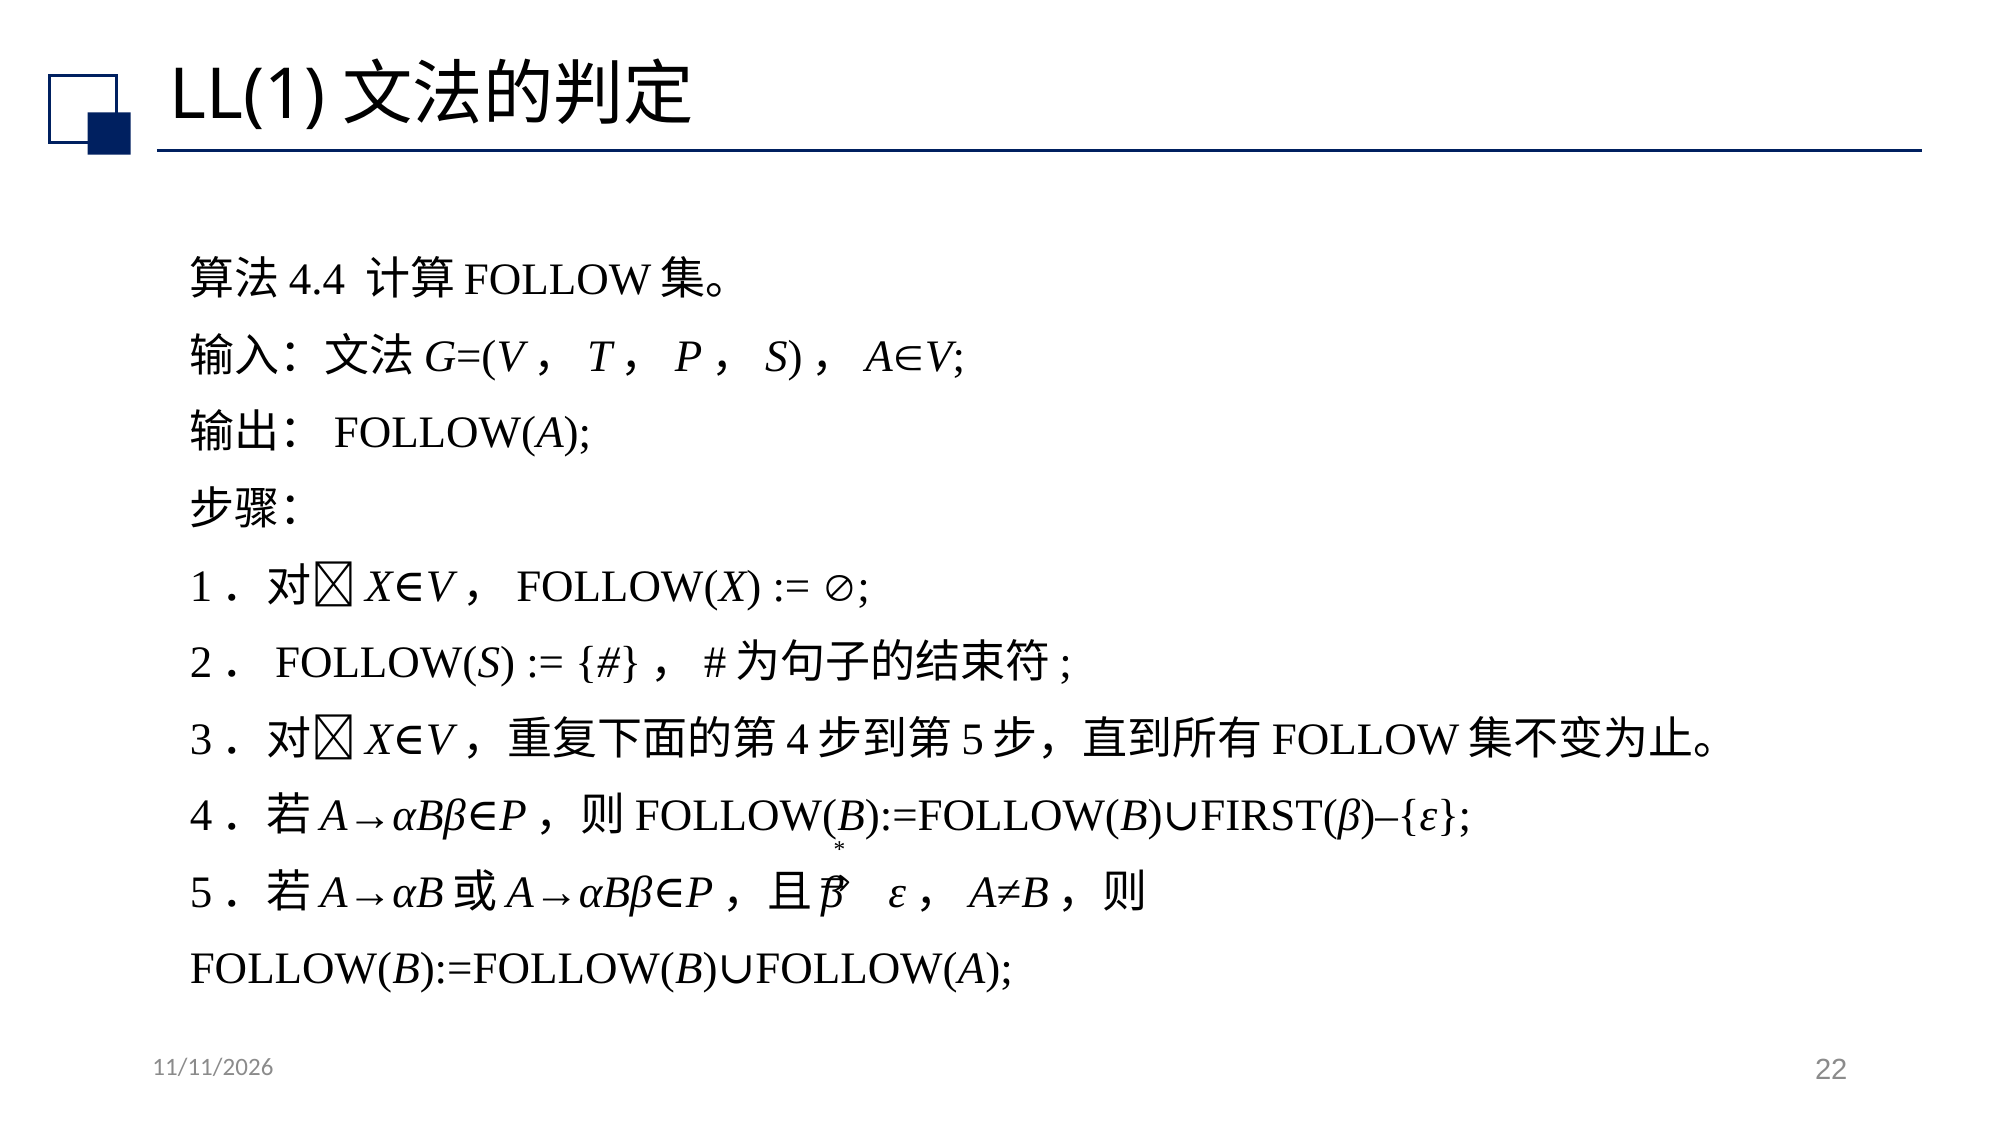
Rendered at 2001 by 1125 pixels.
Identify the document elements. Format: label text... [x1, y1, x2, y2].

slide_number 22 [1412, 1042, 1863, 1103]
text_box [249, 504, 281, 581]
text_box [812, 828, 870, 908]
title LL(1)文法的判定 [154, 50, 1880, 143]
list 算法4.4 计算FOLLOW集。 输入：文法G=(V，T，P，S)，AV; 输出：FOLLOW(A); 步骤： 1．对X∈V，FOLLOW(X) := ; 2．FOLLOW(S) := {#}，#为句子的结束符; 3．对X∈V，重复下面的第4步到第5步，直到所有FOLLOW集不变为止。 4．若A→αBβ∈P，则FOLLOW(B):=FOLLOW(B)∪FIRST(β)–{ε}; 5．若A→αB或A→αBβ∈P，且β ε，A≠B，则 FOLLOW(B):=FOLLOW(B)∪FOLLOW(A); [174, 236, 1780, 1011]
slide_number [137, 1042, 588, 1103]
